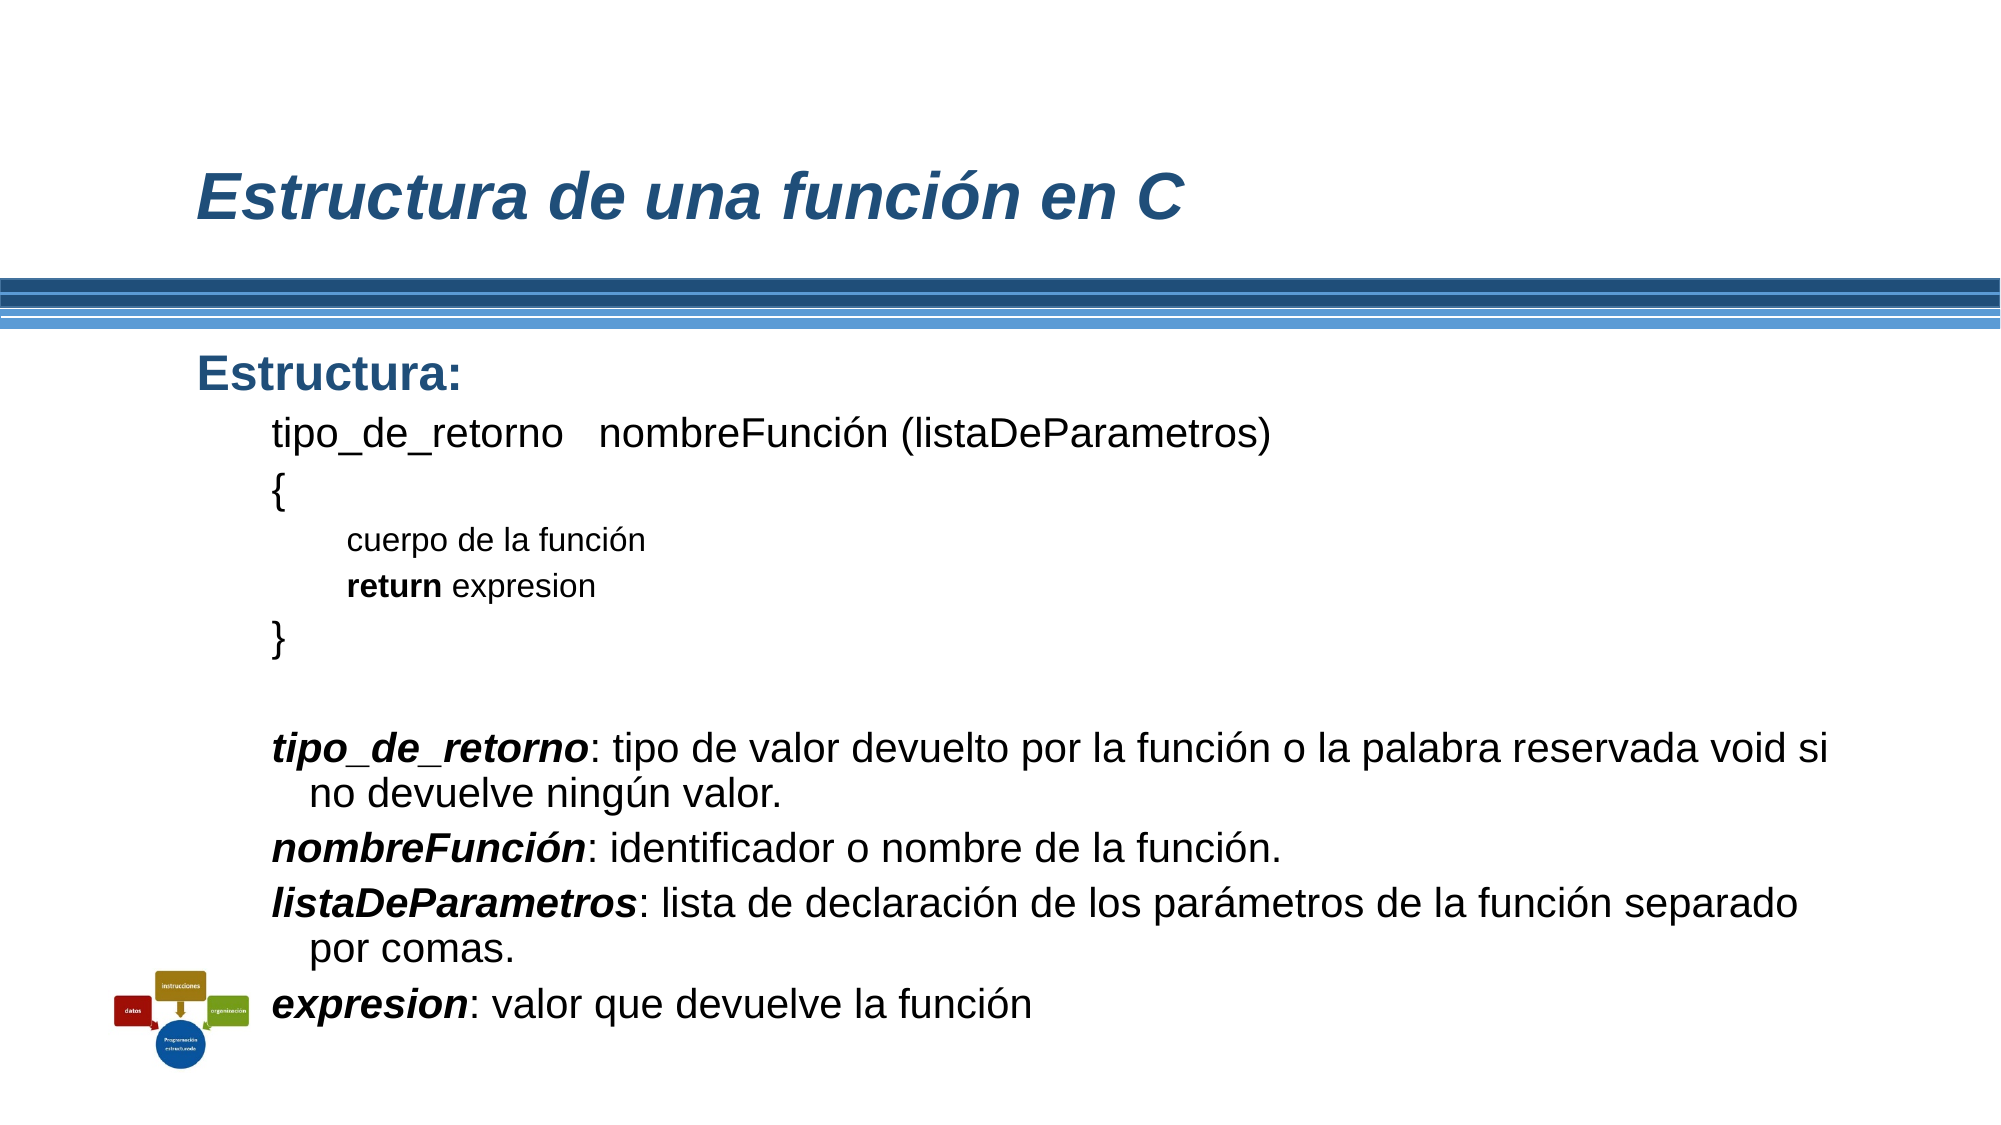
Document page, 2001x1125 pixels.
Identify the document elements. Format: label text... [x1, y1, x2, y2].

picture [108, 968, 255, 1073]
list Estructura: tipo_de_retorno nombreFunción (listaDeParametros) { cuerpo de la función return expresion } tipo_de_retorno: tipo de valor devuelto por la función o la palabra reservada void si no devuelve ningún valor. nombreFunción: identificador o nombre de la función. listaDeParametros: lista de declaración de los parámetros de la función separado por comas. expresion: valor que devuelve la función [181, 340, 1881, 1025]
title Estructura de una función en C [181, 155, 1863, 259]
